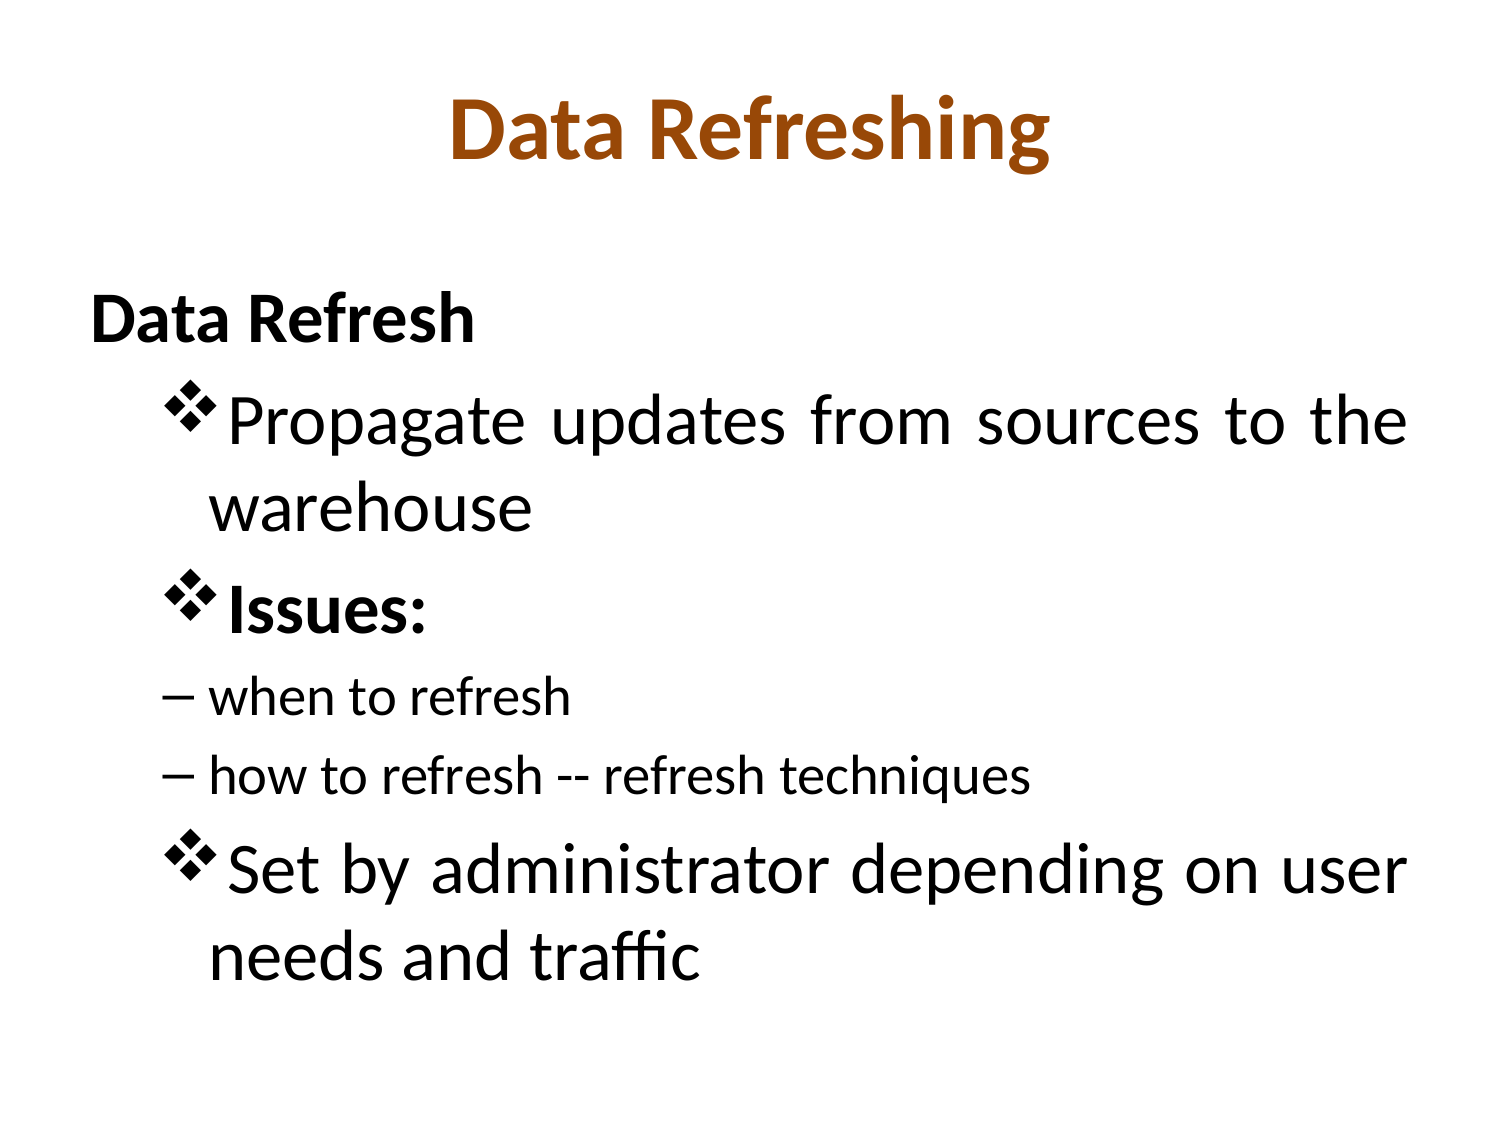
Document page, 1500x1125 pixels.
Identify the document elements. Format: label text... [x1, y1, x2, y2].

title Data Refreshing [75, 45, 1425, 200]
list Data Refresh Propagate updates from sources to the warehouse Issues: when to refresh how to refresh -- refresh techniques Set by administrator depending on user needs and traffic [75, 262, 1425, 1005]
